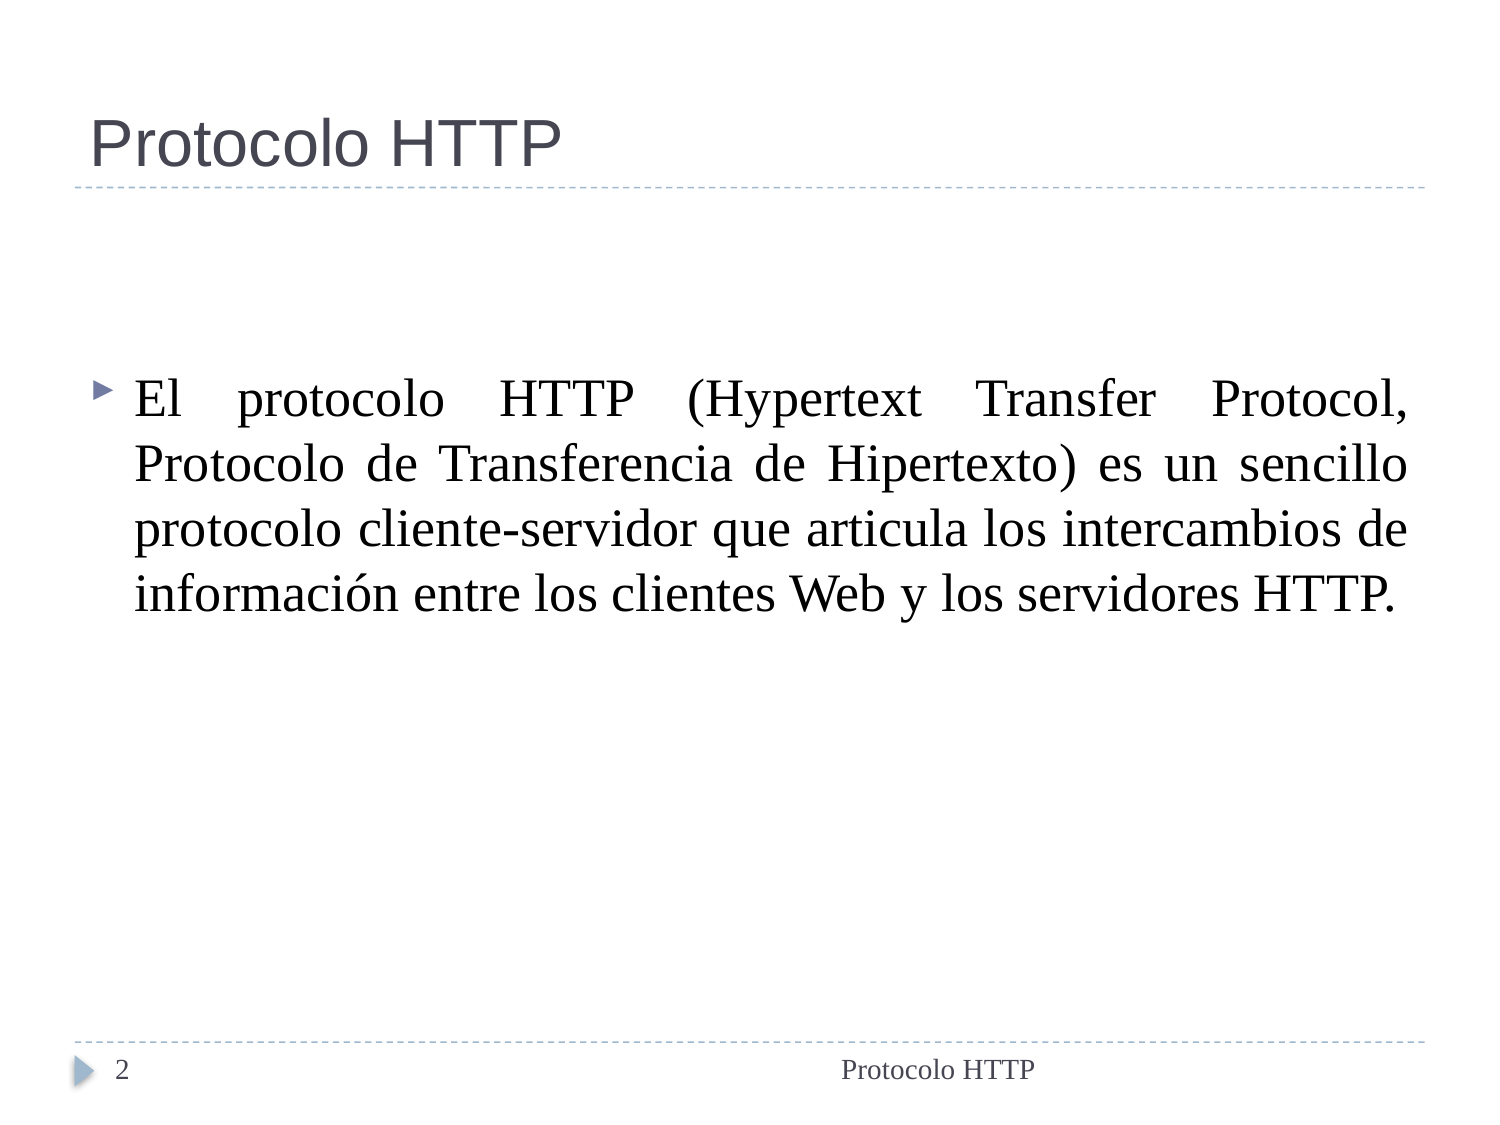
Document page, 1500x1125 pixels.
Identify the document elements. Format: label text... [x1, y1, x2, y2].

list El protocolo HTTP (Hypertext Transfer Protocol, Protocolo de Transferencia de Hipertexto) es un sencillo protocolo cliente-servidor que articula los intercambios de información entre los clientes Web y los servidores HTTP. [75, 200, 1425, 1010]
title Protocolo HTTP [75, 24, 1425, 188]
footer Protocolo HTTP [475, 1042, 1051, 1103]
slide_number 2 [100, 1042, 426, 1103]
